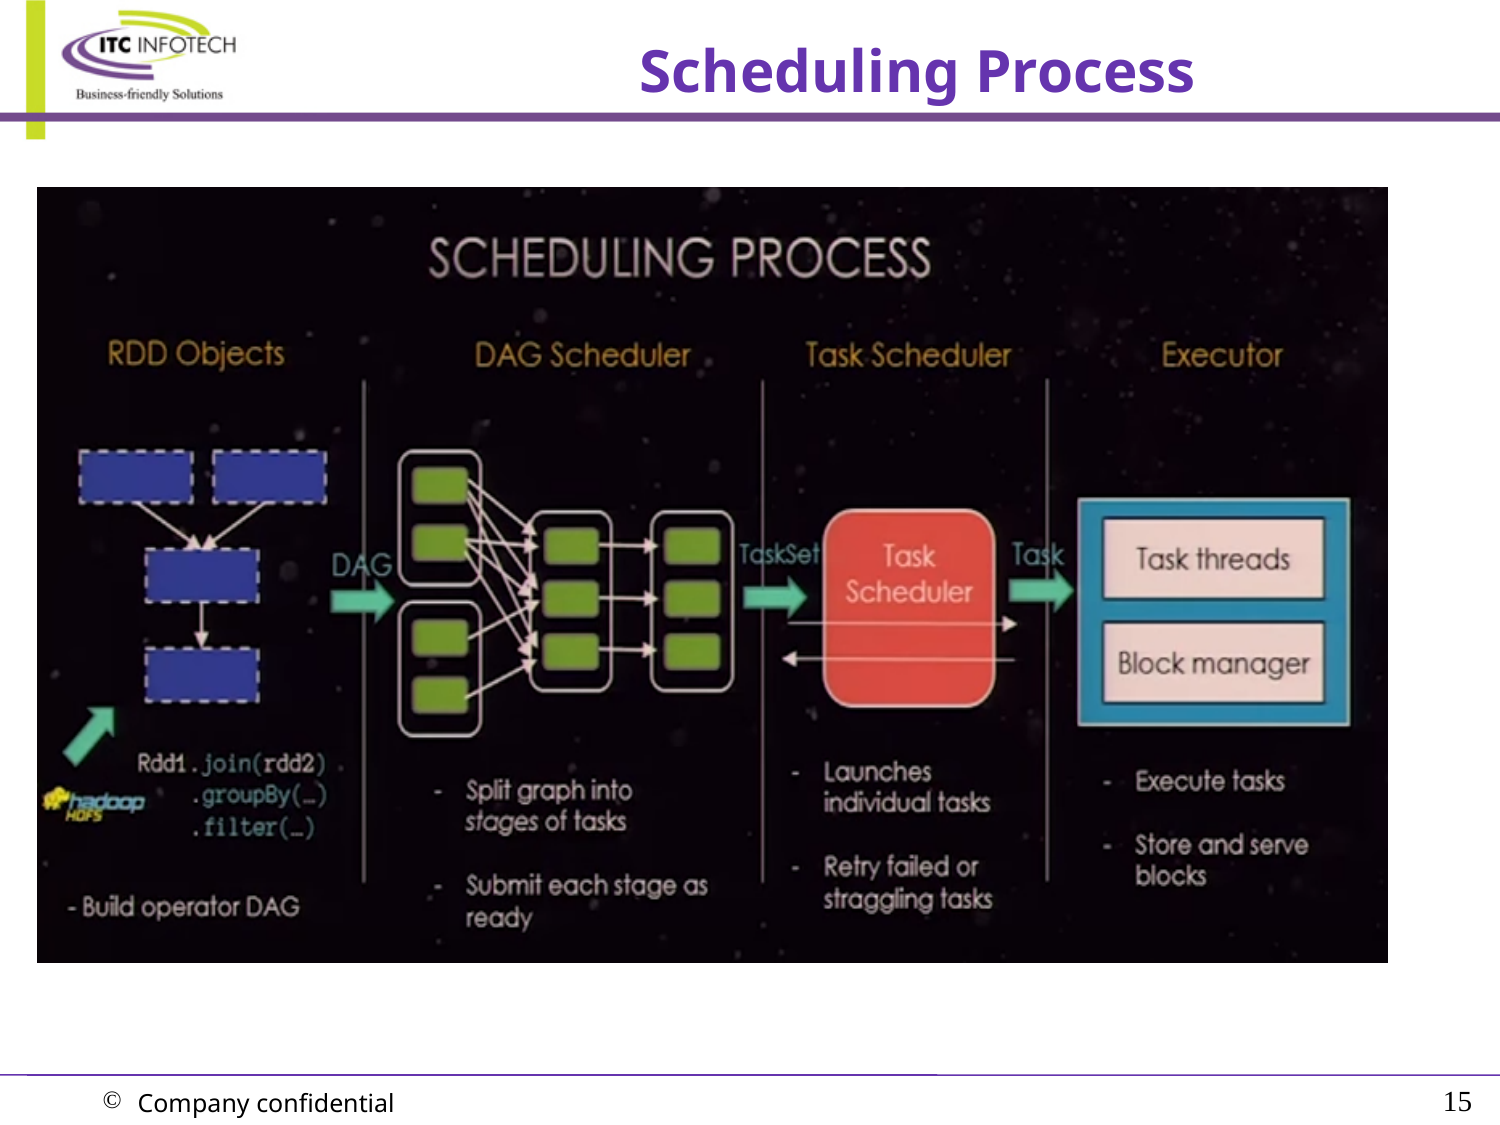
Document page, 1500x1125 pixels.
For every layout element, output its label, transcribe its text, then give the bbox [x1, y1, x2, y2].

slide_number 15 [1174, 1074, 1488, 1125]
picture [0, 0, 1500, 144]
title Scheduling Process [324, 24, 1488, 113]
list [37, 187, 1388, 963]
